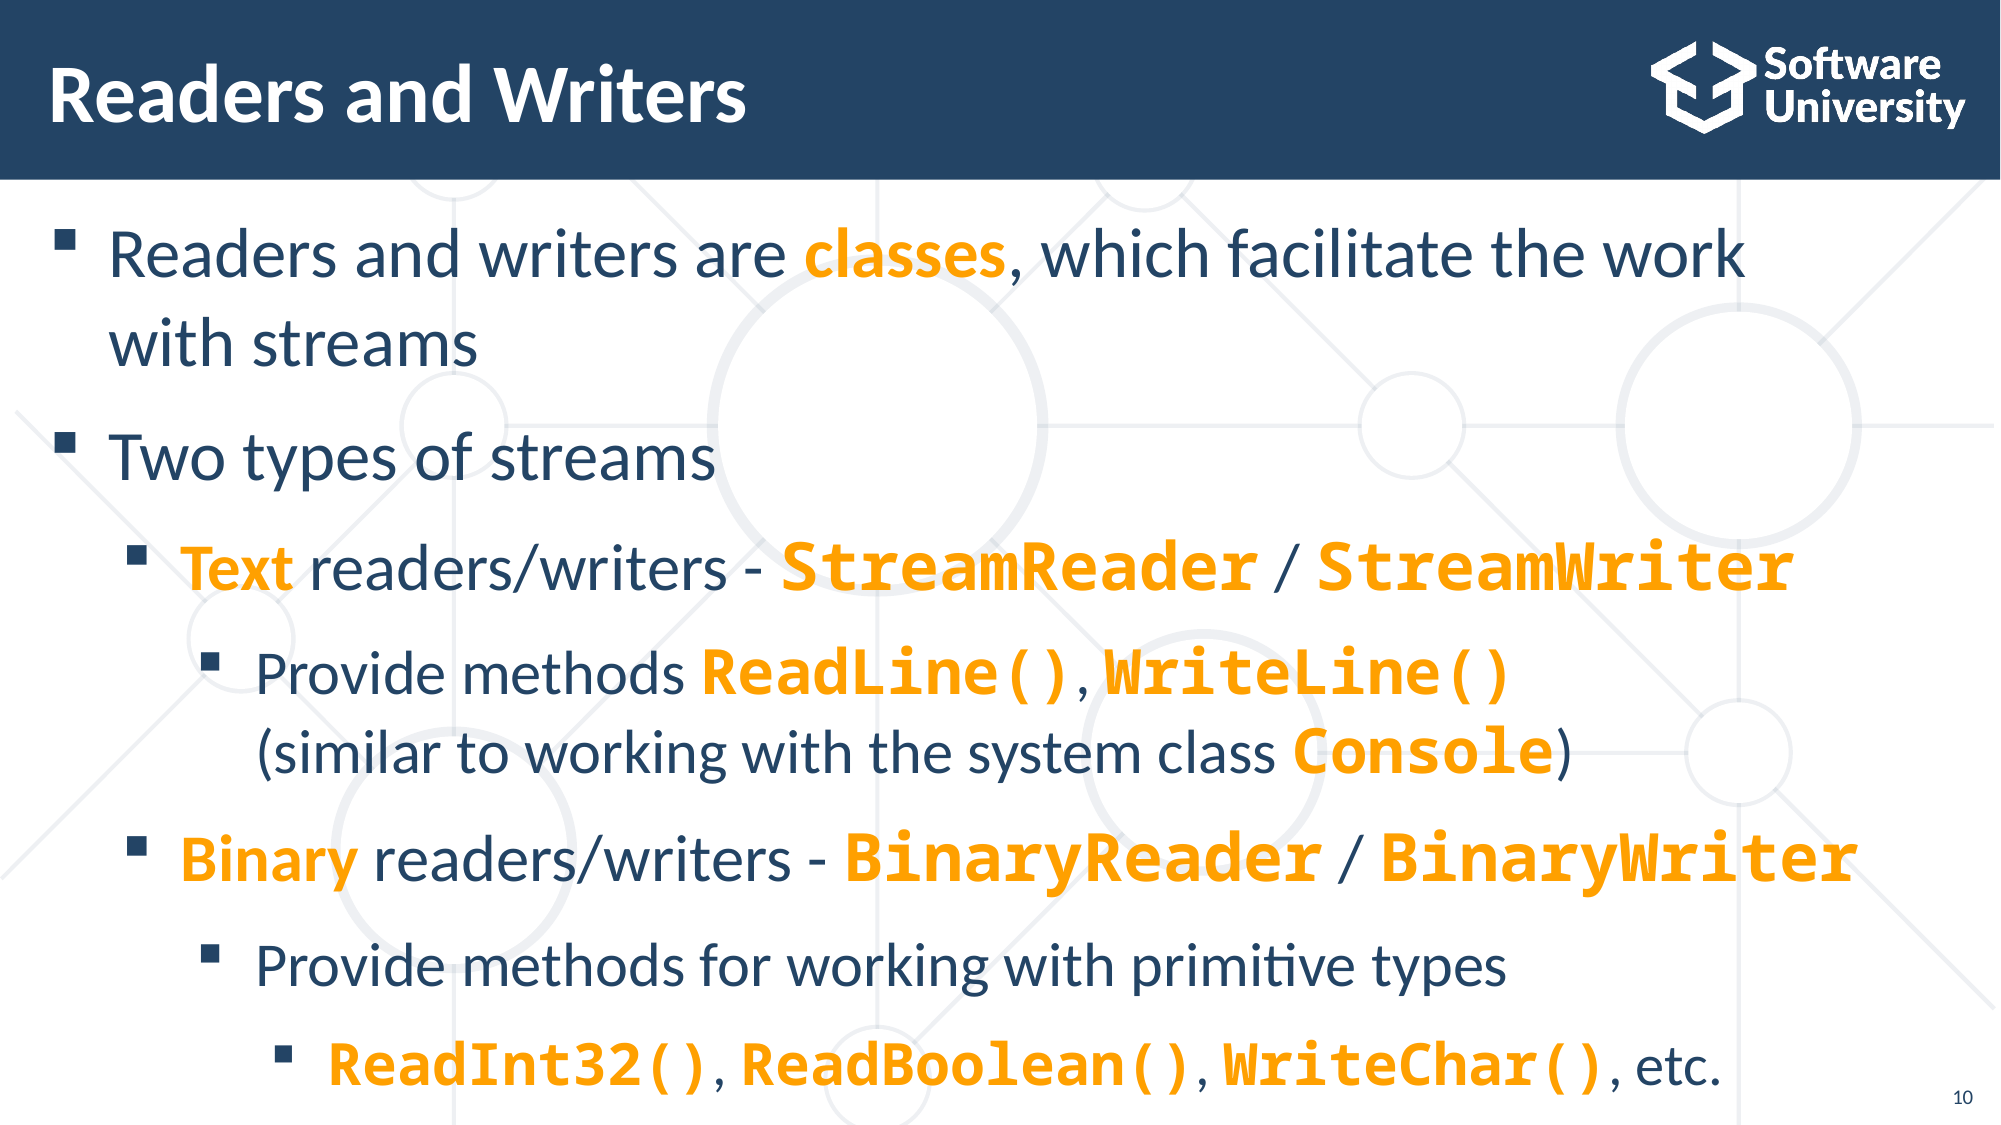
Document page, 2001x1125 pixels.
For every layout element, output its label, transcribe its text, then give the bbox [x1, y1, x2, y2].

slide_number ‹#› [1927, 1067, 1989, 1117]
list Readers and writers are classes, which facilitate the work with streams Two types of streams Text readers/writers - StreamReader / StreamWriter Provide methods ReadLine(), WriteLine() (similar to working with the system class Console) Binary readers/writers - BinaryReader / BinaryWriter Provide methods for working with primitive types ReadInt32(), ReadBoolean(), WriteChar(), etc. [31, 196, 1970, 1104]
picture [1651, 41, 1966, 134]
title Readers and Writers [31, 16, 1625, 162]
